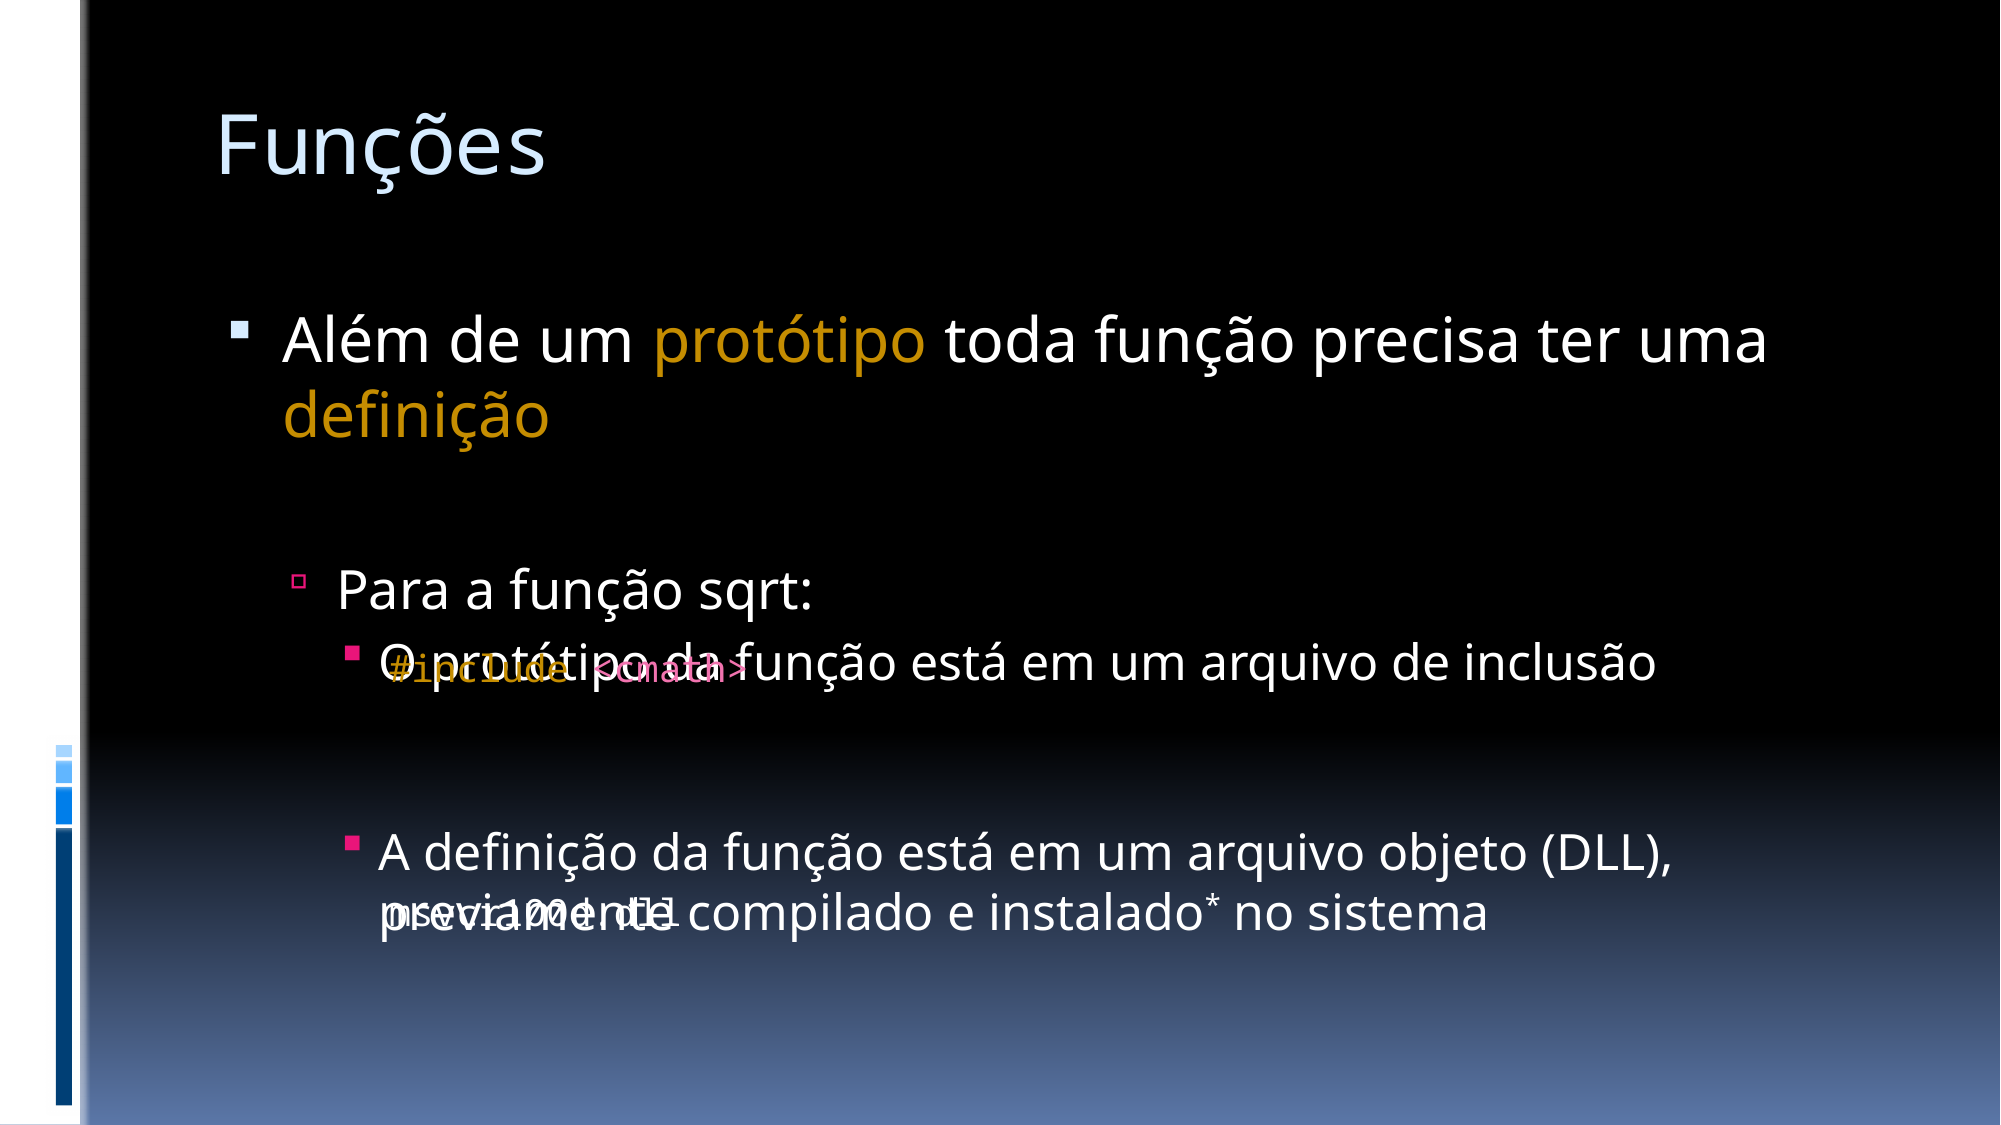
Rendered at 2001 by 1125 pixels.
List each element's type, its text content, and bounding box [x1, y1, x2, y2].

text_box #include <cmath> [373, 637, 819, 697]
list Além de um protótipo toda função precisa ter uma definição Para a função sqrt: O protótipo da função está em um arquivo de inclusão A definição da função está em um arquivo objeto (DLL), previamente compilado e instalado* no sistema [200, 292, 1900, 1043]
text_box msvcr100d.dll [373, 881, 819, 942]
title Funções [200, 83, 1900, 234]
